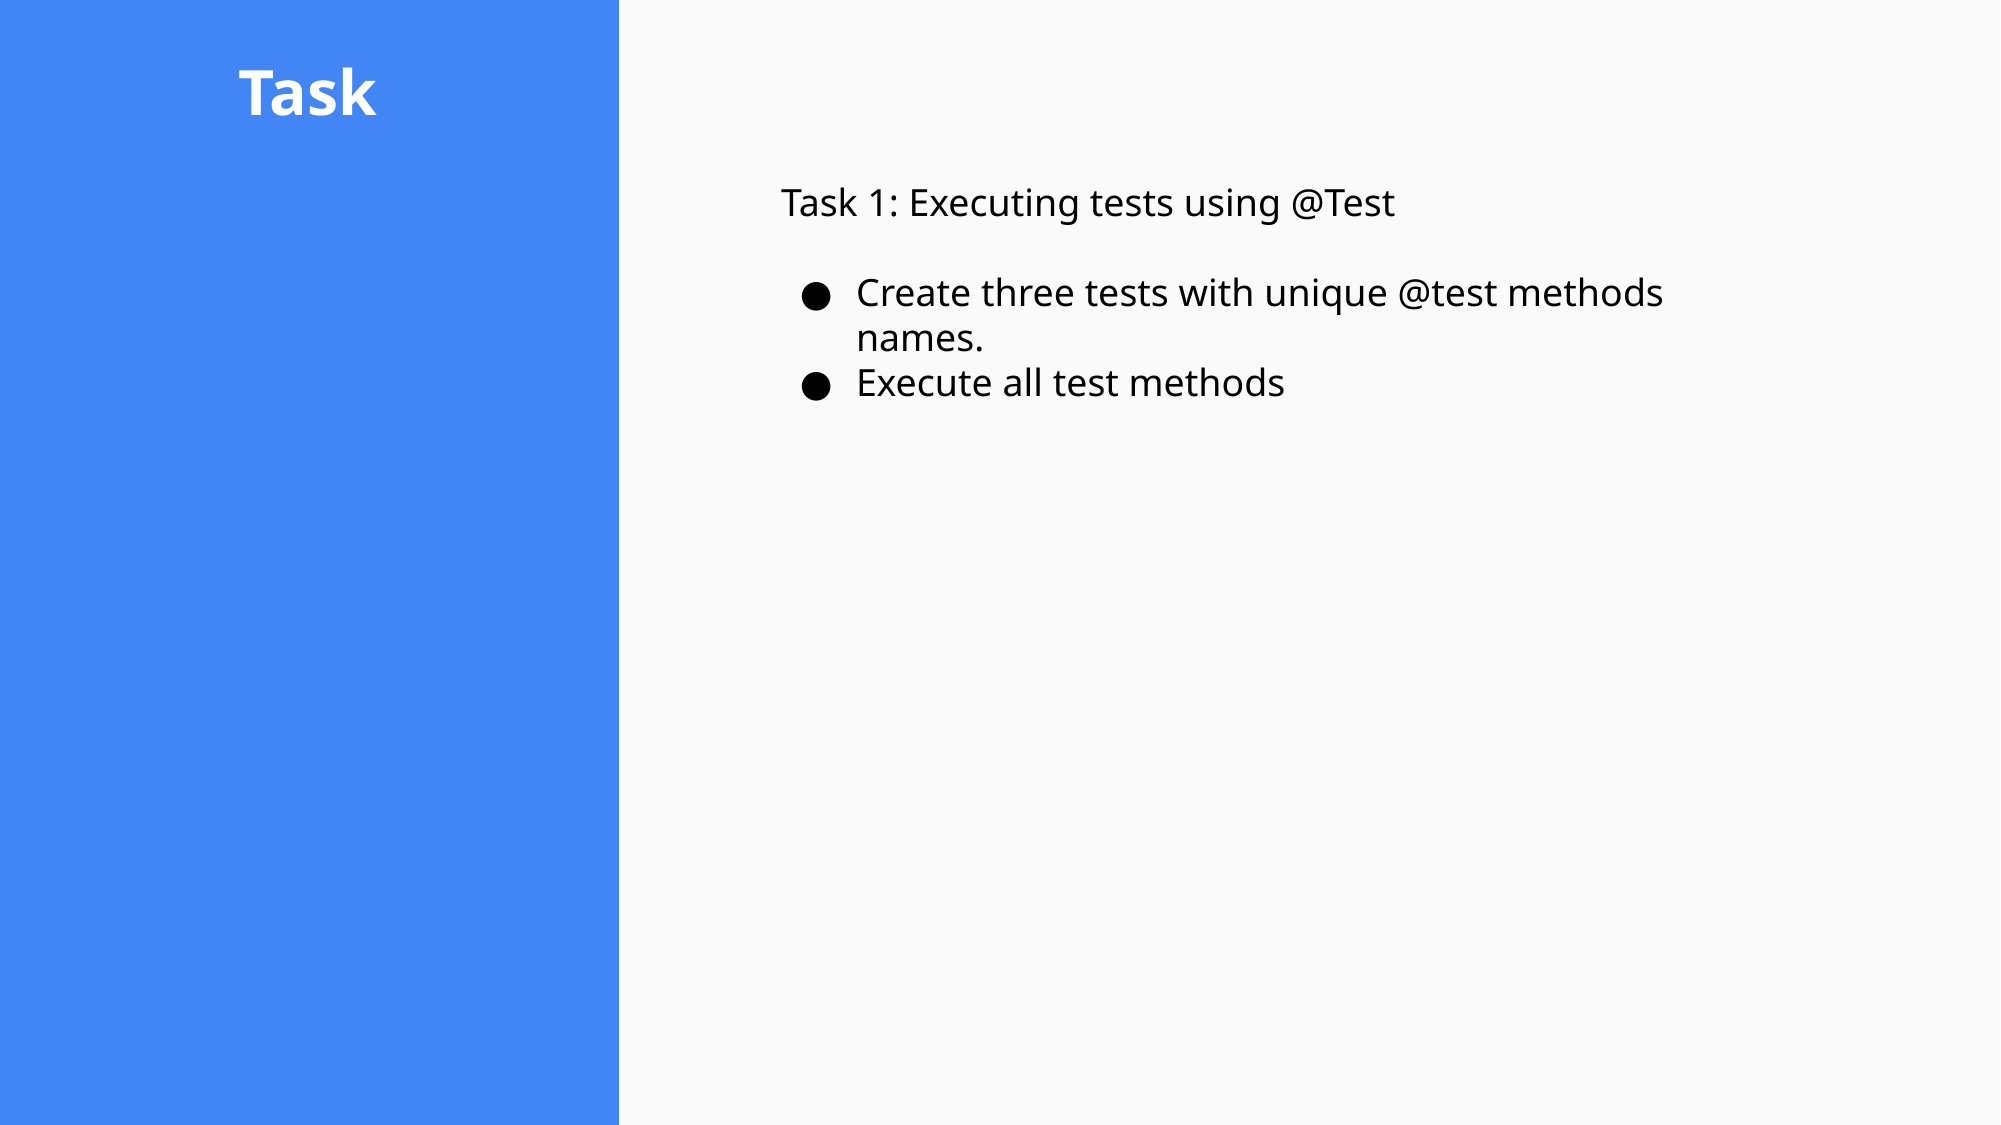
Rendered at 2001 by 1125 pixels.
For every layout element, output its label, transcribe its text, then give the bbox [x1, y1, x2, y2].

title Task [18, 22, 598, 144]
text_box Task 1: Executing tests using @Test Create three tests with unique @test methods names. Execute all test methods [766, 171, 1803, 842]
